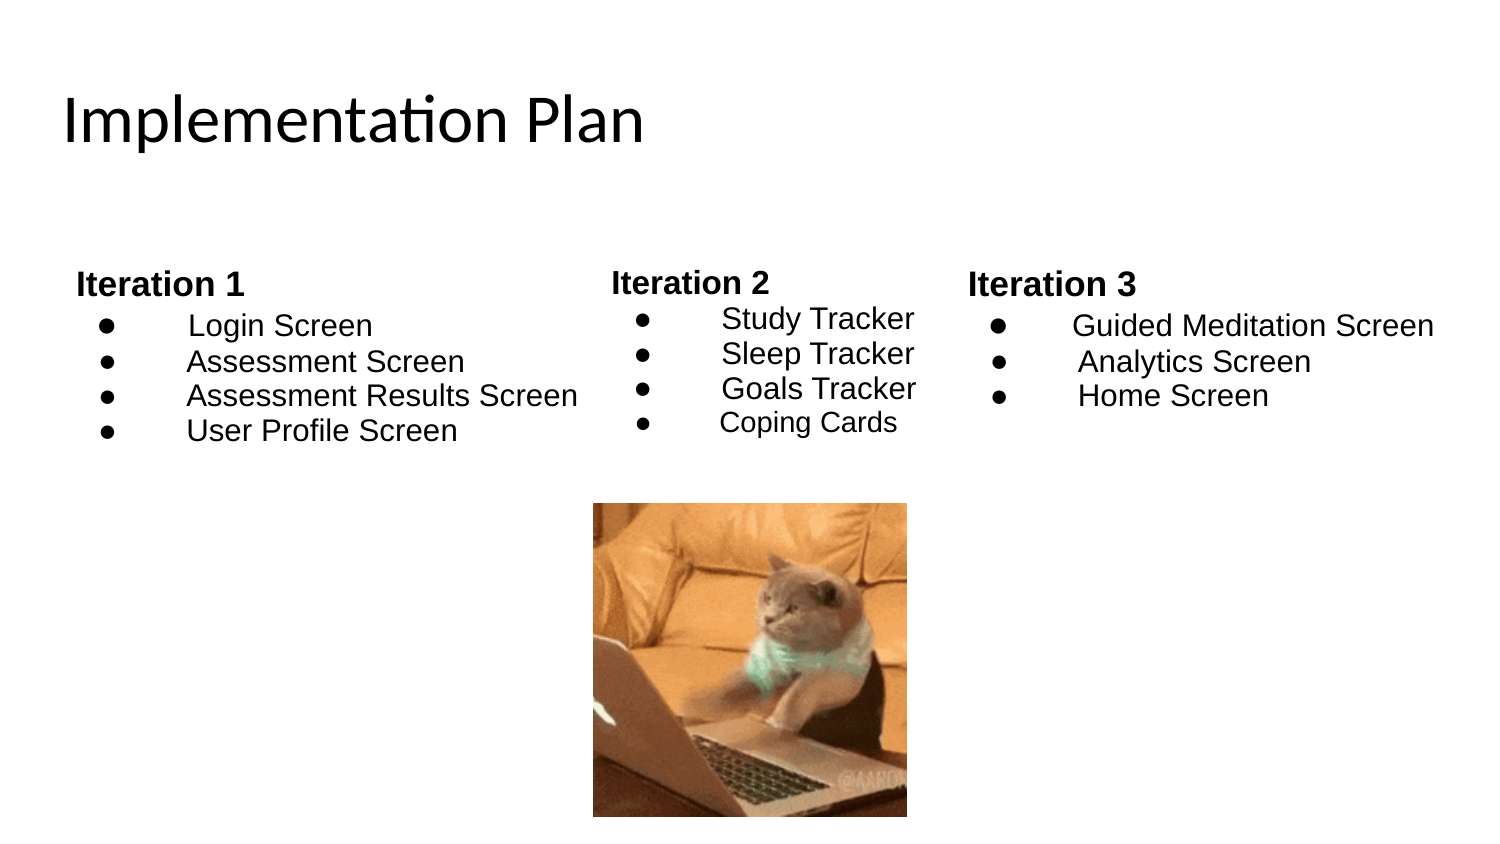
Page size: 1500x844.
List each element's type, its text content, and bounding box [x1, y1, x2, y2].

table_header Iteration 3 Guided Meditation Screen Analytics Screen Home Screen [954, 250, 1458, 574]
table_header Iteration 2 Study Tracker Sleep Tracker Goals Tracker Coping Cards [597, 250, 952, 574]
picture [593, 503, 907, 817]
table_header Iteration 1 Login Screen Assessment Screen Assessment Results Screen User Profile Screen [62, 250, 596, 574]
title Implementation Plan [51, 72, 1449, 167]
